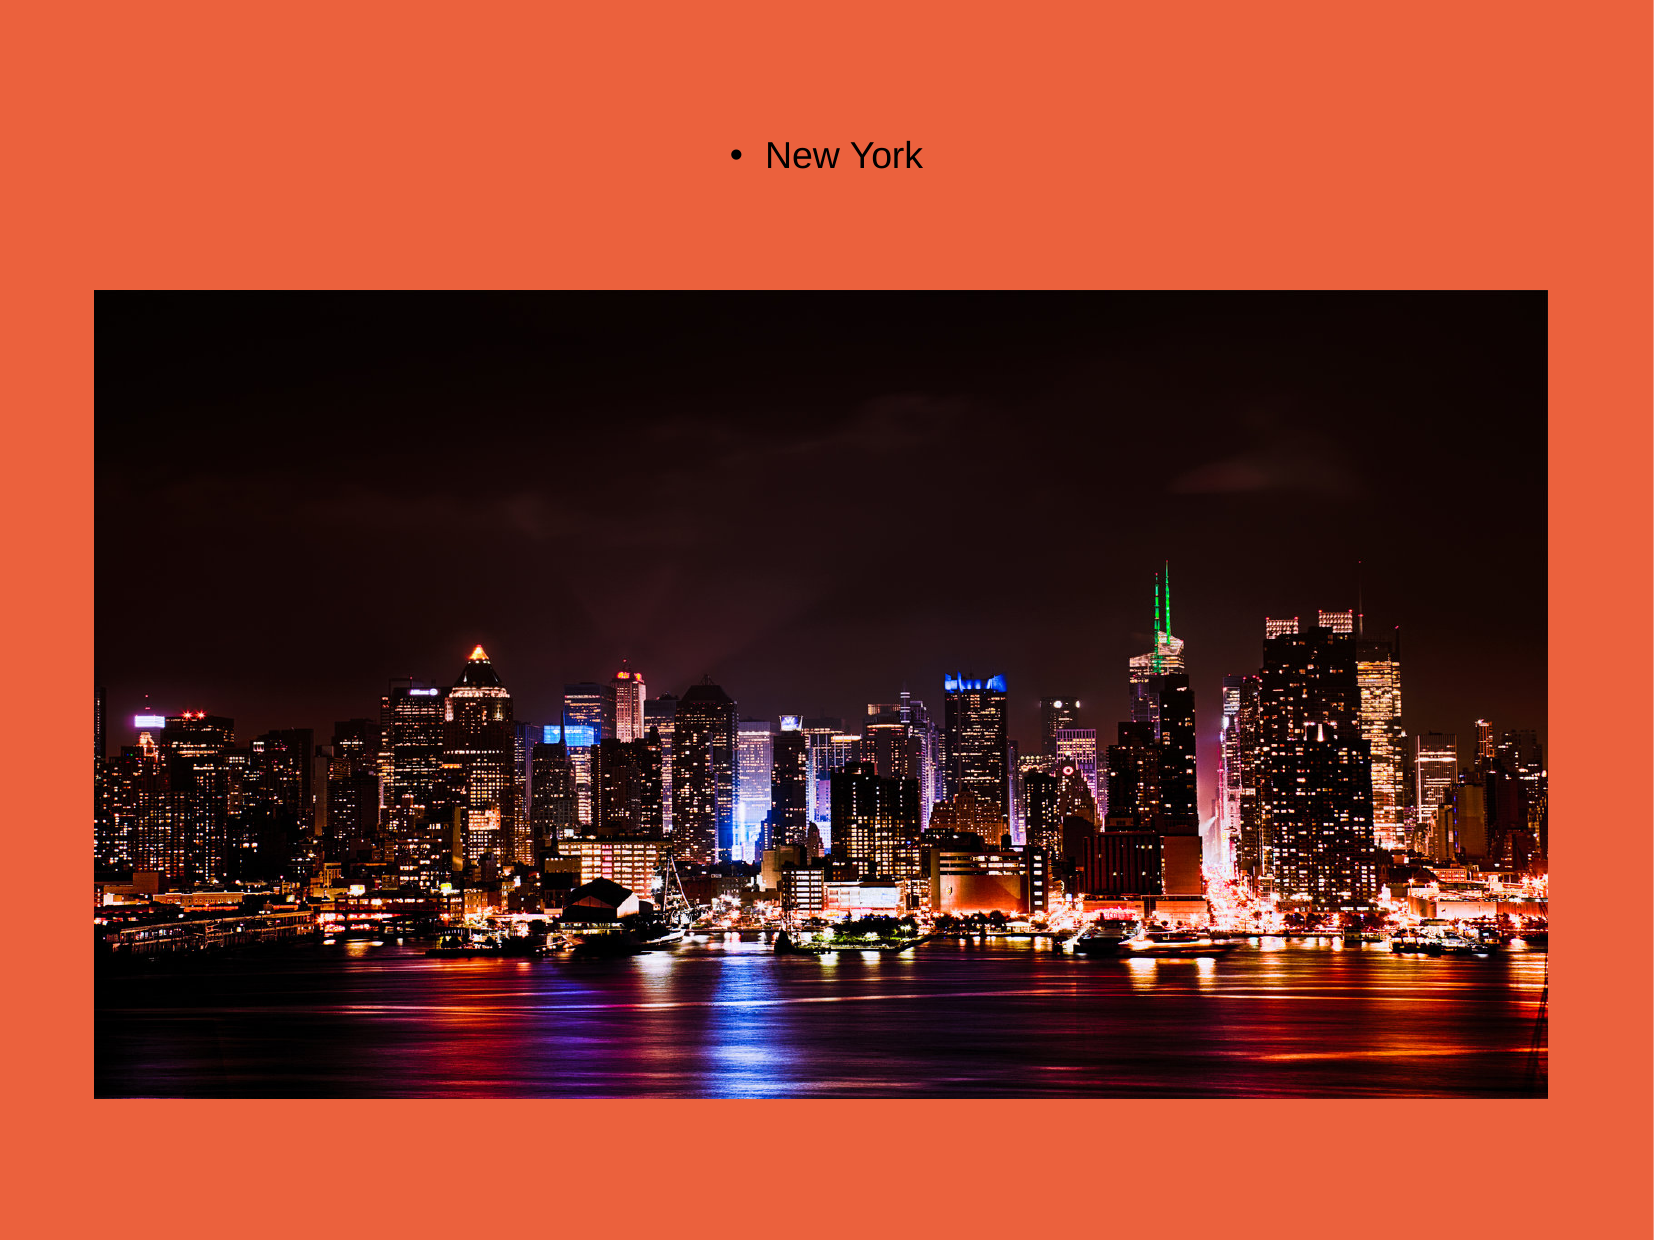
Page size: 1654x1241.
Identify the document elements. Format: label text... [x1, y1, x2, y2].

picture [94, 289, 1548, 1099]
text_box New York [82, 49, 1571, 257]
